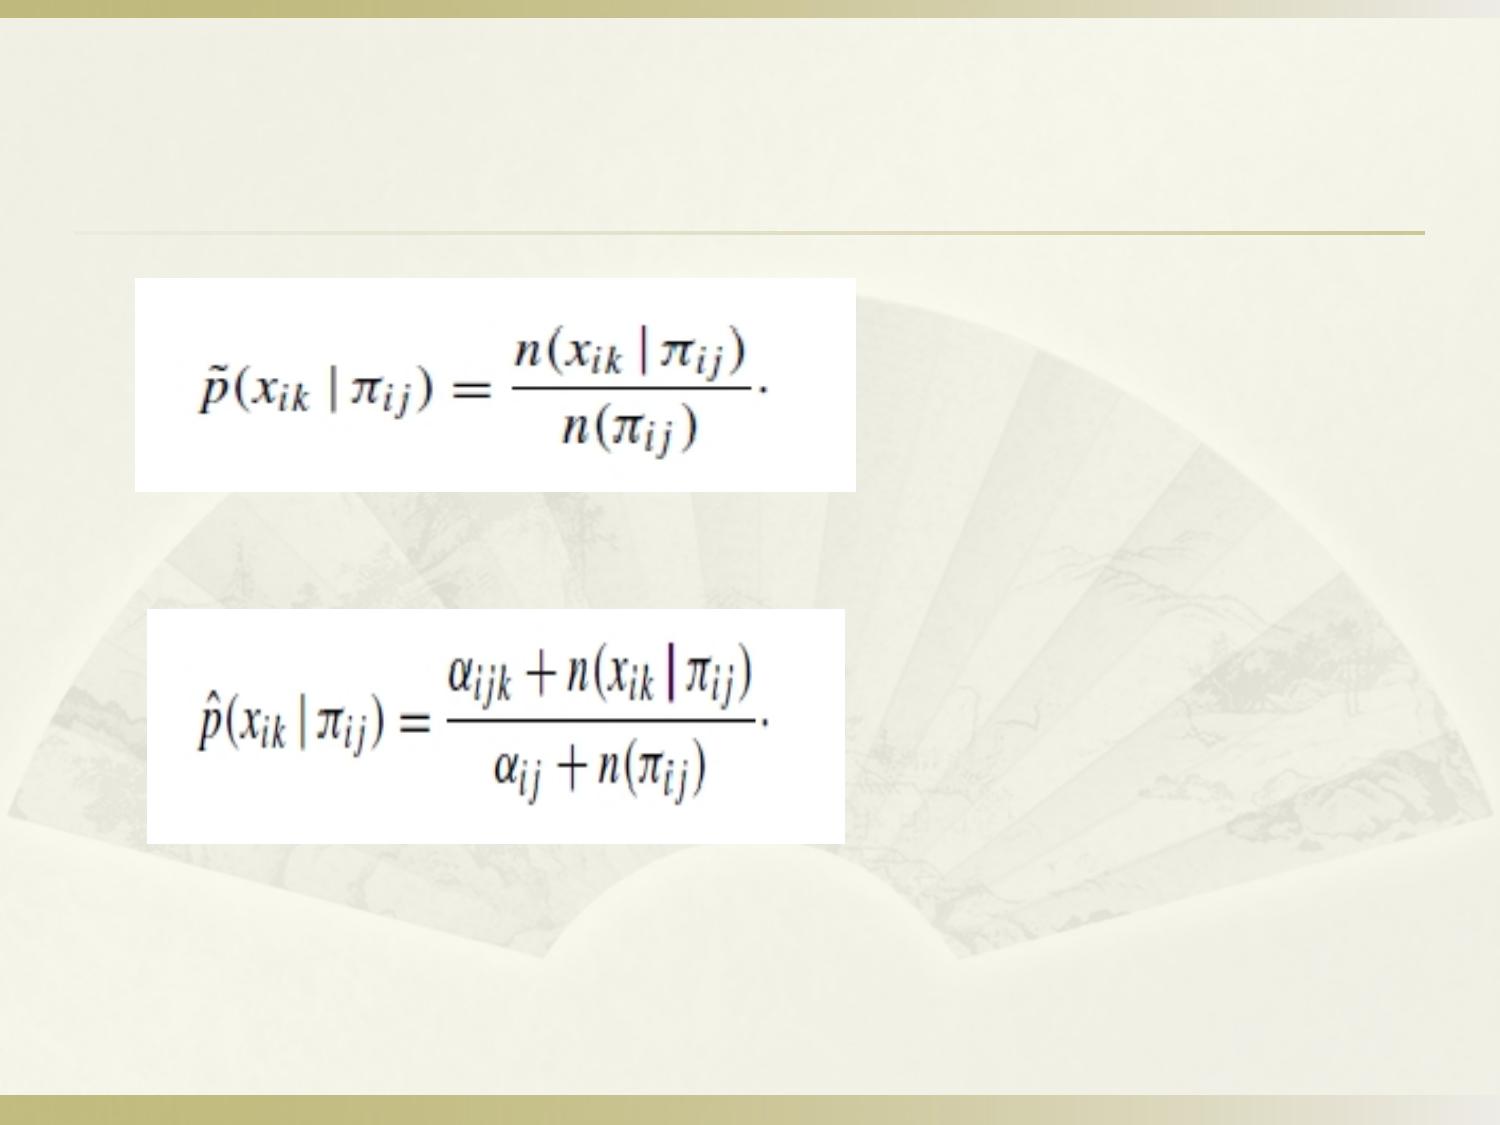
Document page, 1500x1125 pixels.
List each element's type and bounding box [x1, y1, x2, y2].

list [135, 278, 857, 492]
picture [147, 609, 845, 844]
